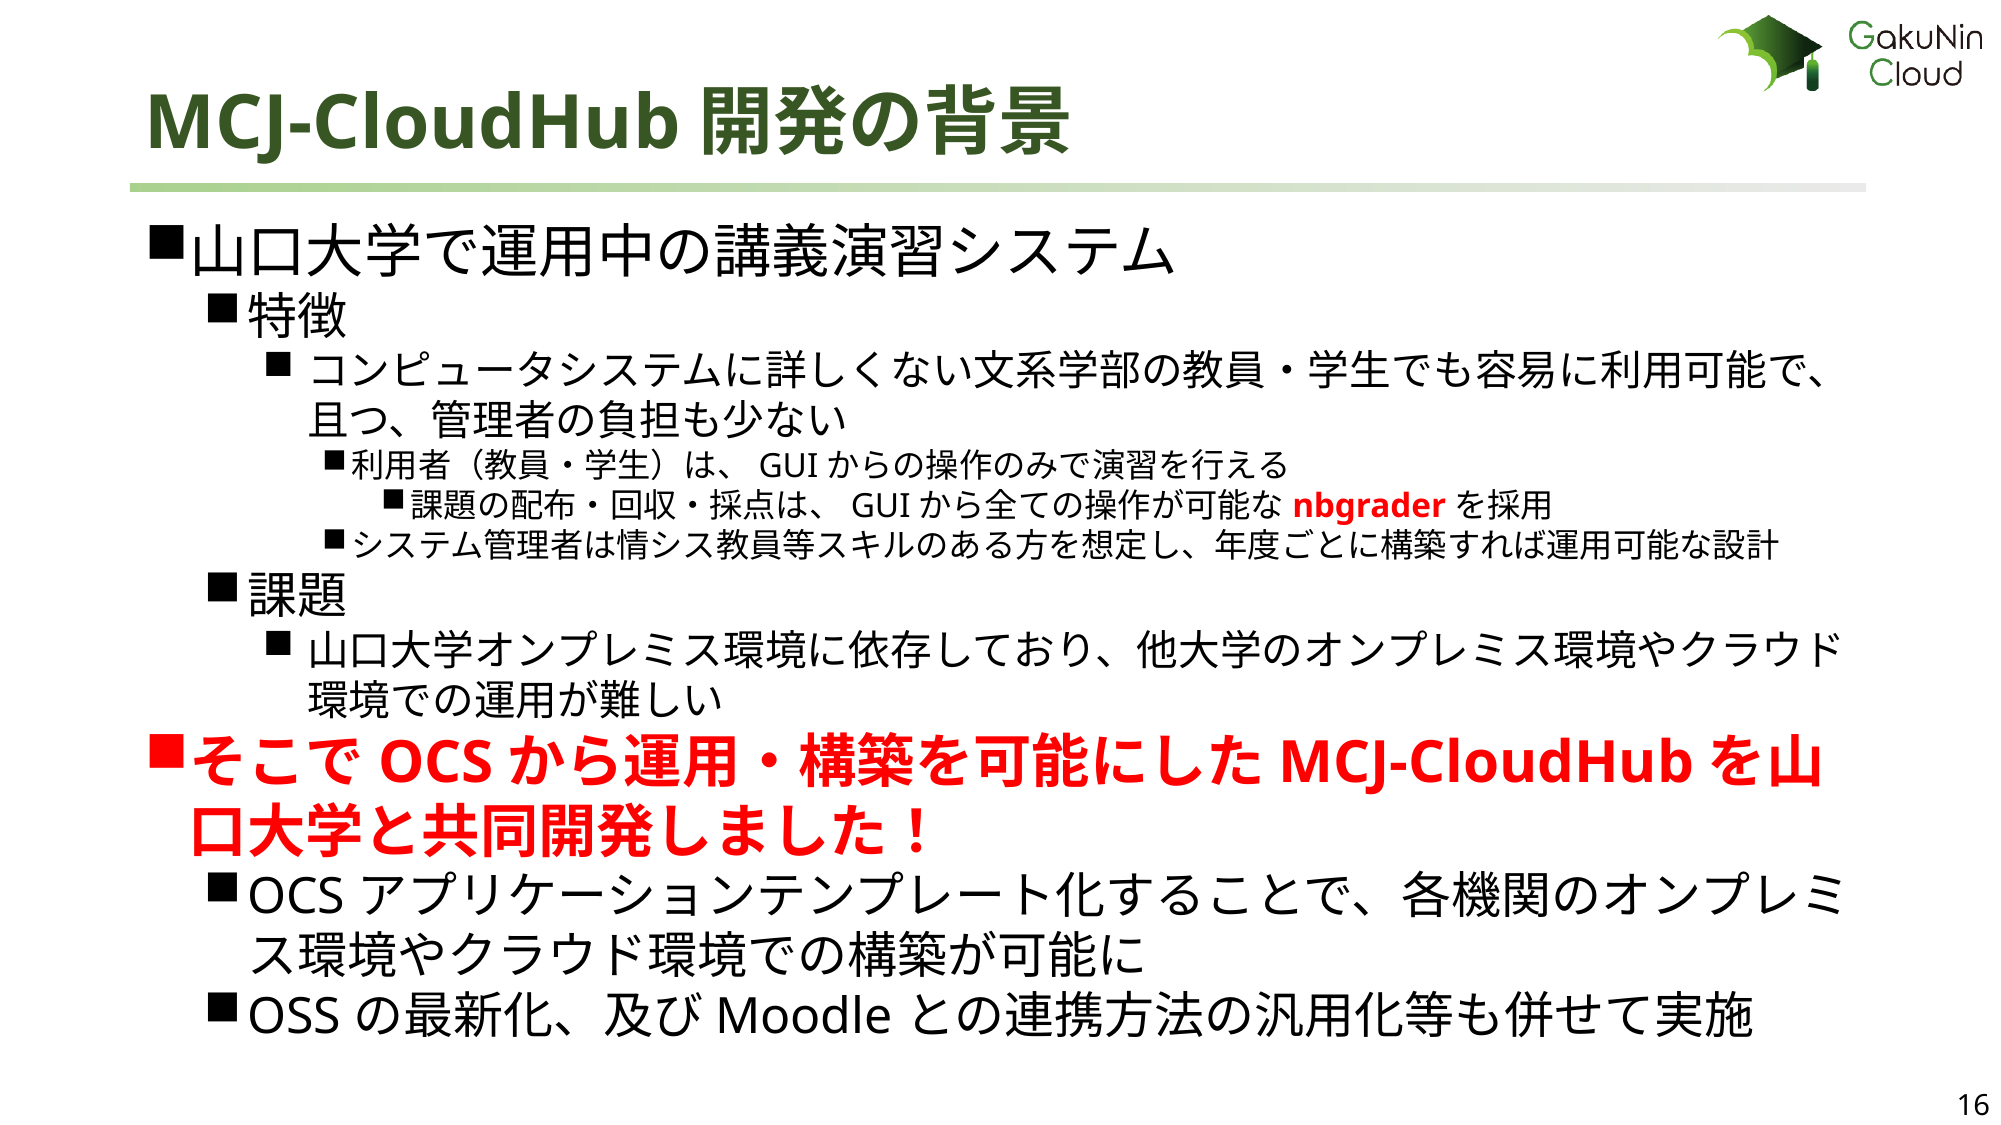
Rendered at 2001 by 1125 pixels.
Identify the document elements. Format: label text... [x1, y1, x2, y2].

list 山口大学で運用中の講義演習システム 特徴 コンピュータシステムに詳しくない文系学部の教員・学生でも容易に利用可能で、且つ、管理者の負担も少ない 利用者（教員・学生）は、GUIからの操作のみで演習を行える 課題の配布・回収・採点は、GUIから全ての操作が可能なnbgraderを採用 システム管理者は情シス教員等スキルのある方を想定し、年度ごとに構築すれば運用可能な設計 課題 山口大学オンプレミス環境に依存しており、他大学のオンプレミス環境やクラウド環境での運用が難しい そこでOCSから運用・構築を可能にしたMCJ-CloudHubを山口大学と共同開発しました！ OCSアプリケーションテンプレート化することで、各機関のオンプレミス環境やクラウド環境での構築が可能に OSSの最新化、及びMoodleとの連携方法の汎用化等も併せて実施 [129, 206, 1867, 1081]
slide_number 16 [1877, 1080, 1997, 1125]
picture [1718, 11, 1982, 95]
title MCJ-CloudHub開発の背景 [129, 59, 1867, 178]
